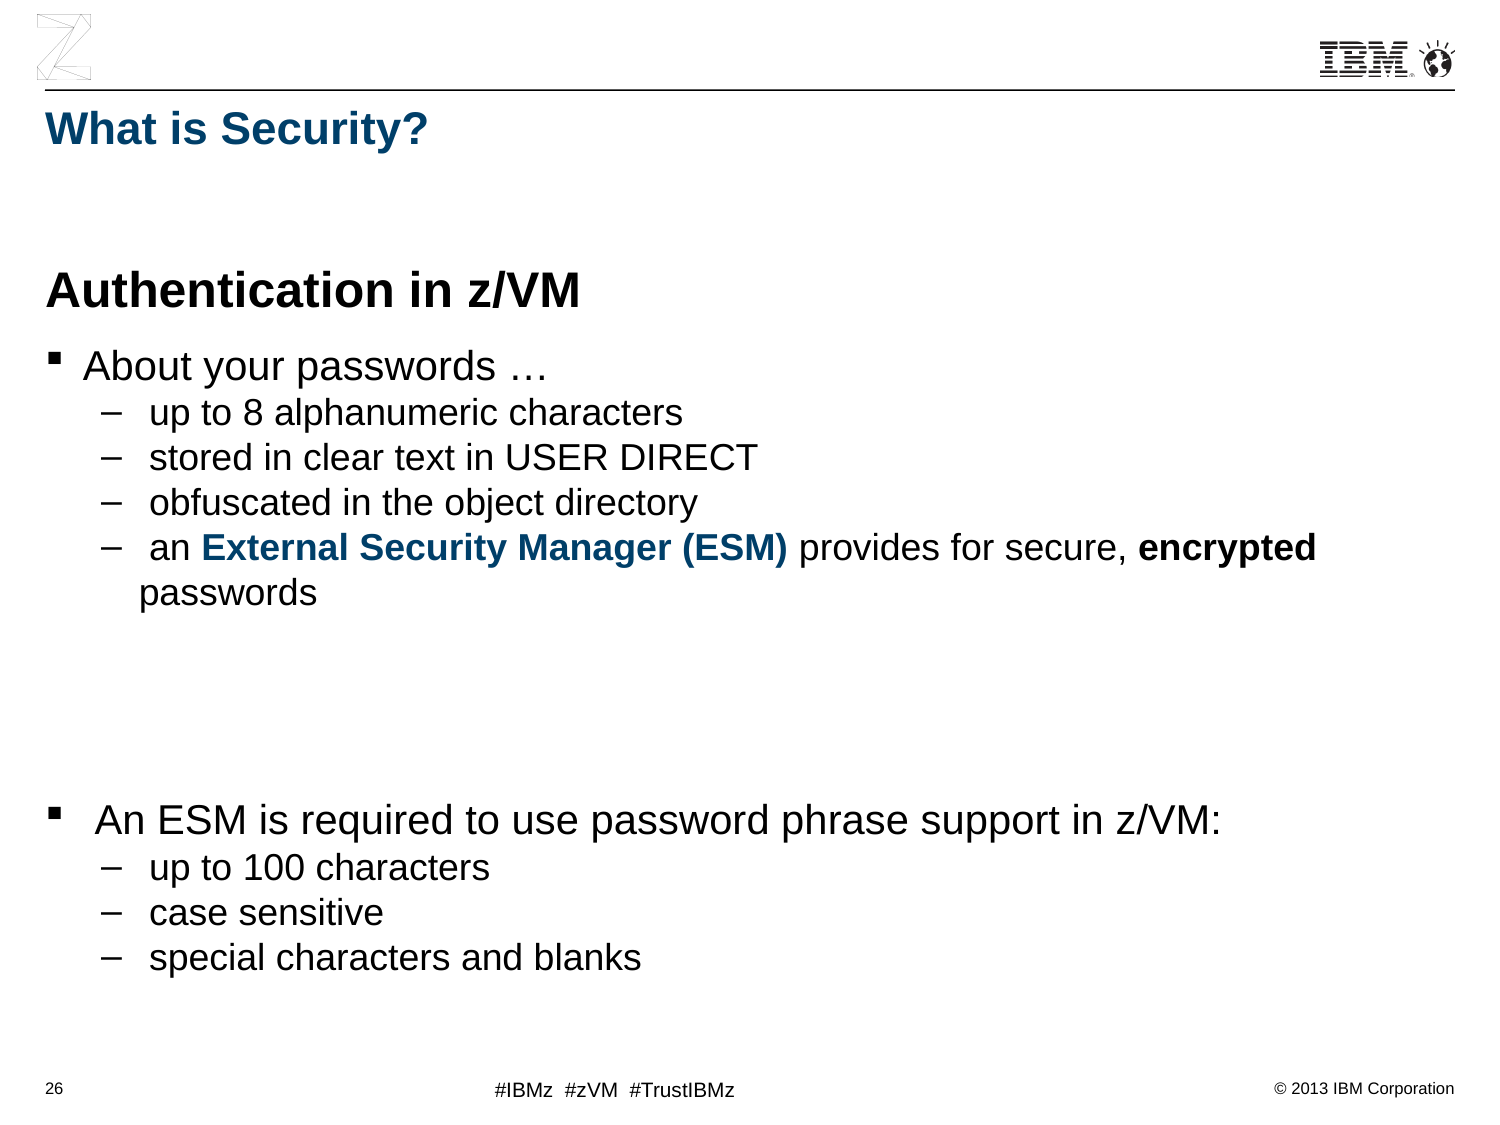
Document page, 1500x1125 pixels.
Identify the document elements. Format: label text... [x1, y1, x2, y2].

list Authentication in z/VM About your passwords … up to 8 alphanumeric characters stored in clear text in USER DIRECT obfuscated in the object directory an External Security Manager (ESM) provides for secure, encrypted passwords An ESM is required to use password phrase support in z/VM: up to 100 characters case sensitive special characters and blanks [29, 249, 1456, 1043]
title What is Security? [29, 97, 1456, 203]
footer #IBMz #zVM #TrustIBMz [479, 1072, 811, 1103]
slide_number 26 [29, 1072, 91, 1103]
picture [37, 14, 91, 80]
